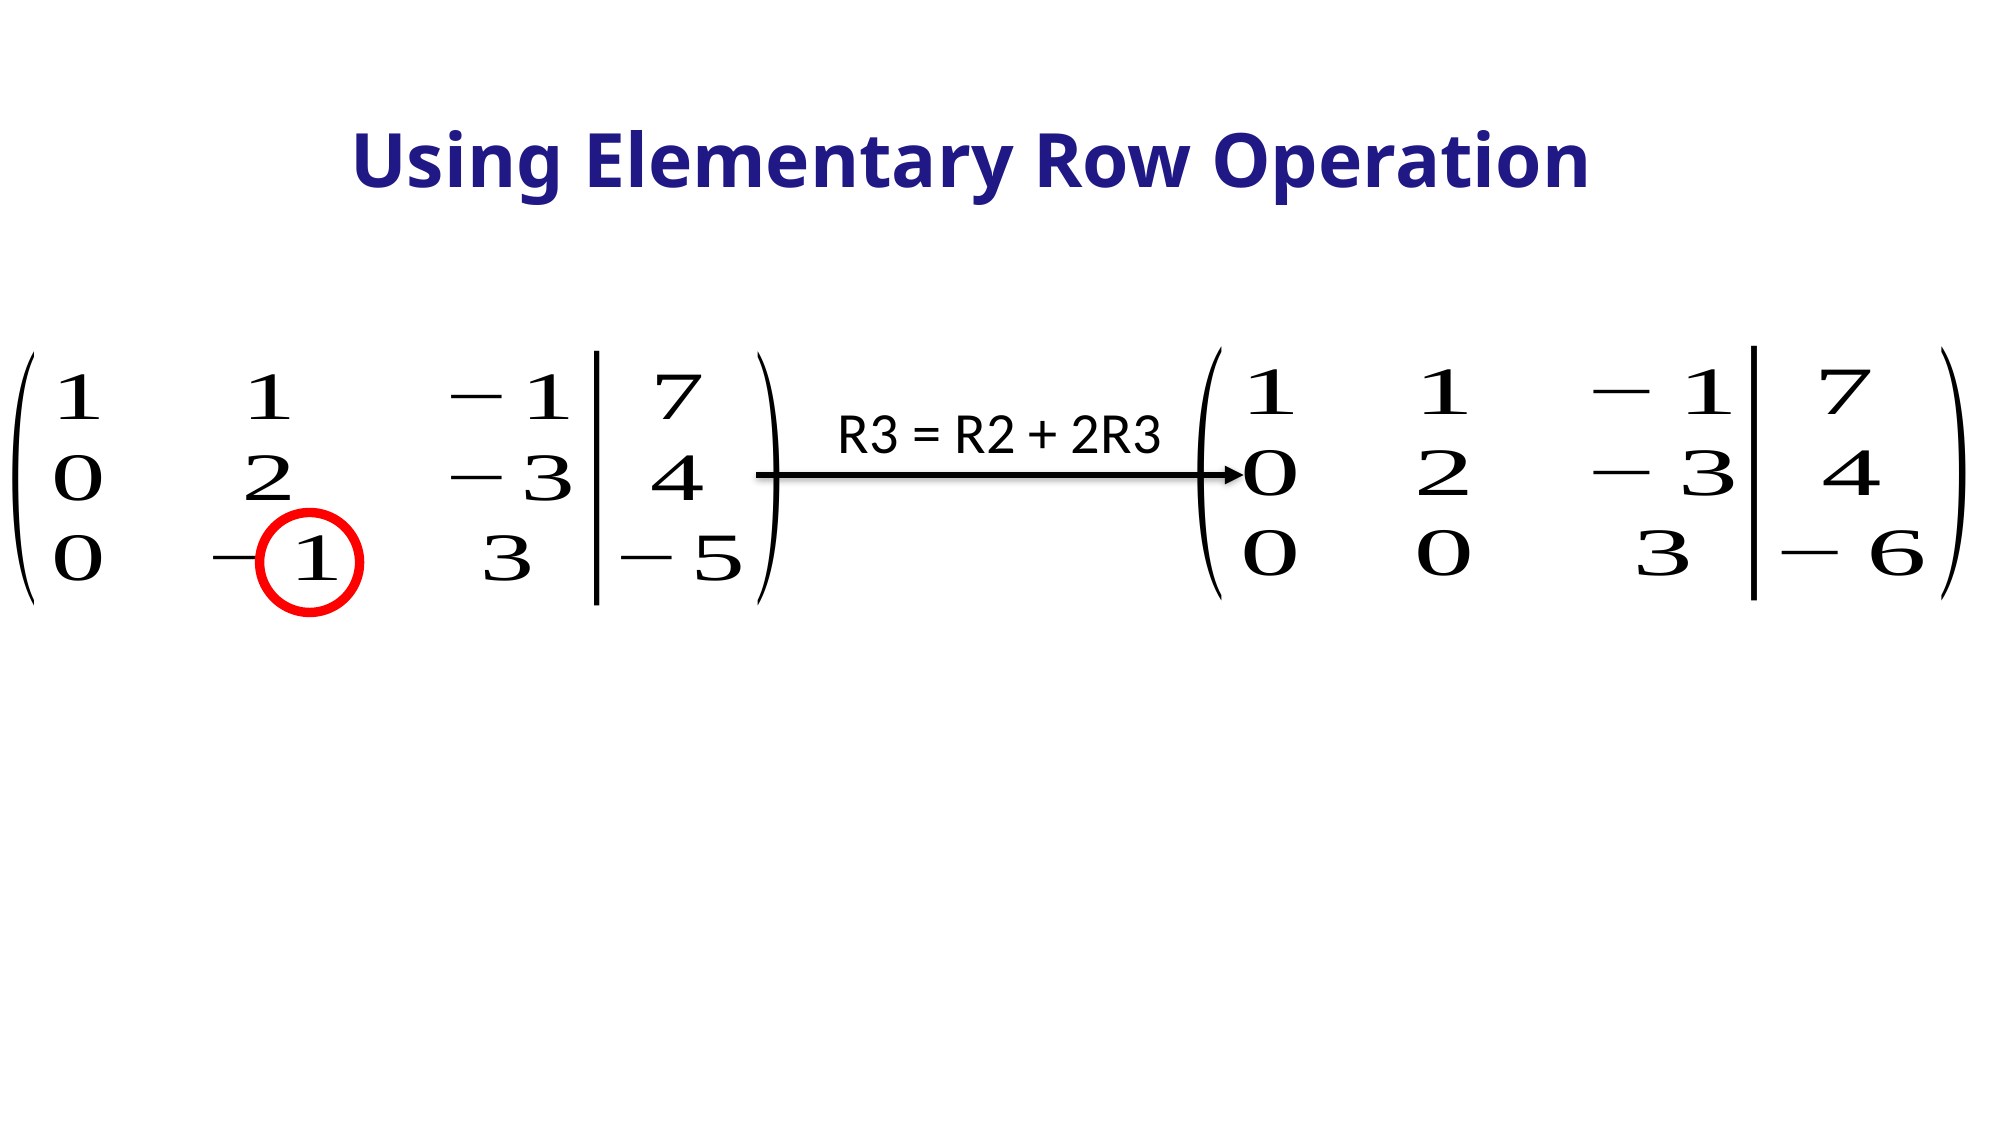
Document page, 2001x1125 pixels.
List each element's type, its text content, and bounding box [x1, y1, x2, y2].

title Using Elementary Row Operation [262, 112, 1681, 204]
text_box [257, 510, 362, 615]
text_box R3 = R2 + 2R3 [822, 387, 1177, 473]
